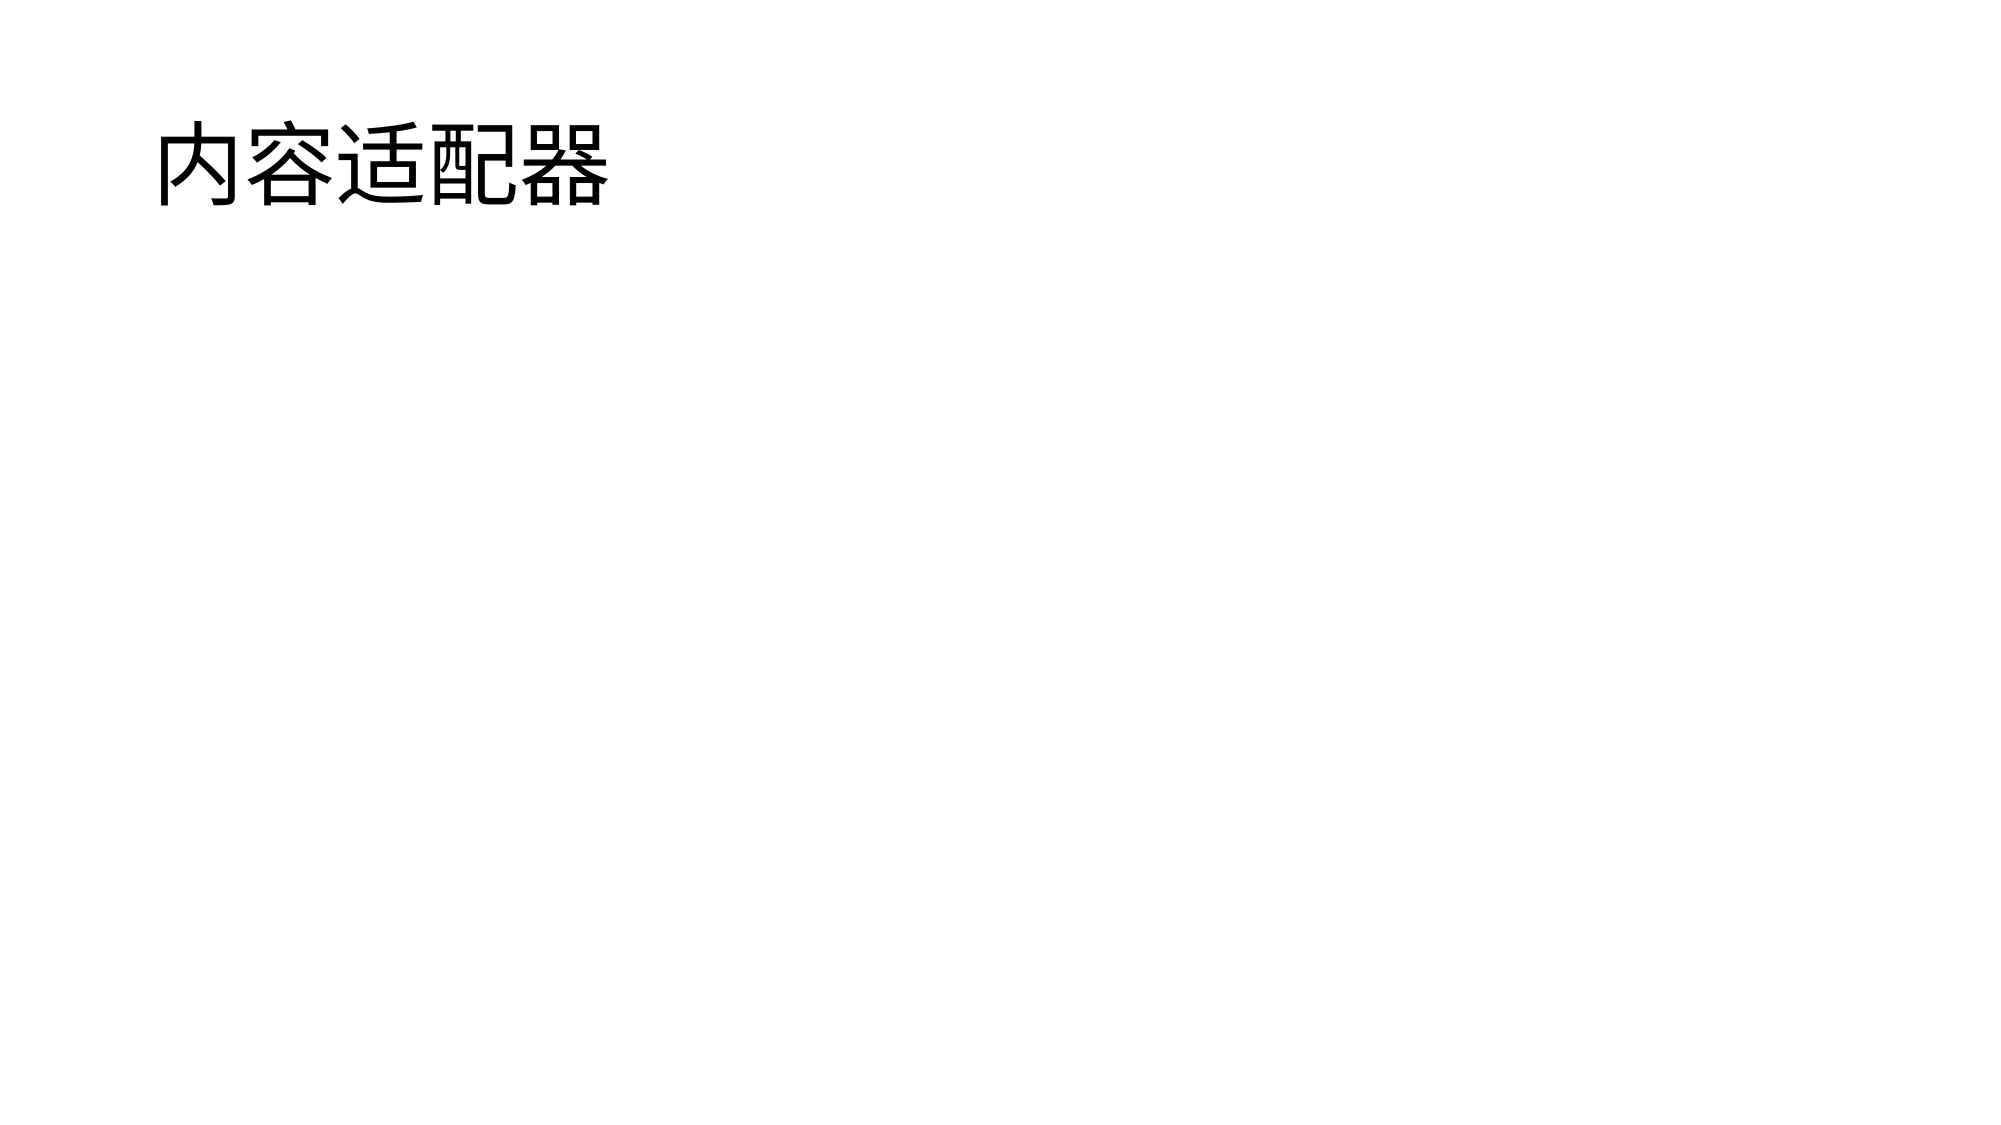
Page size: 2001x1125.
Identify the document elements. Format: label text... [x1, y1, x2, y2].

title 内容适配器 [137, 59, 1863, 278]
